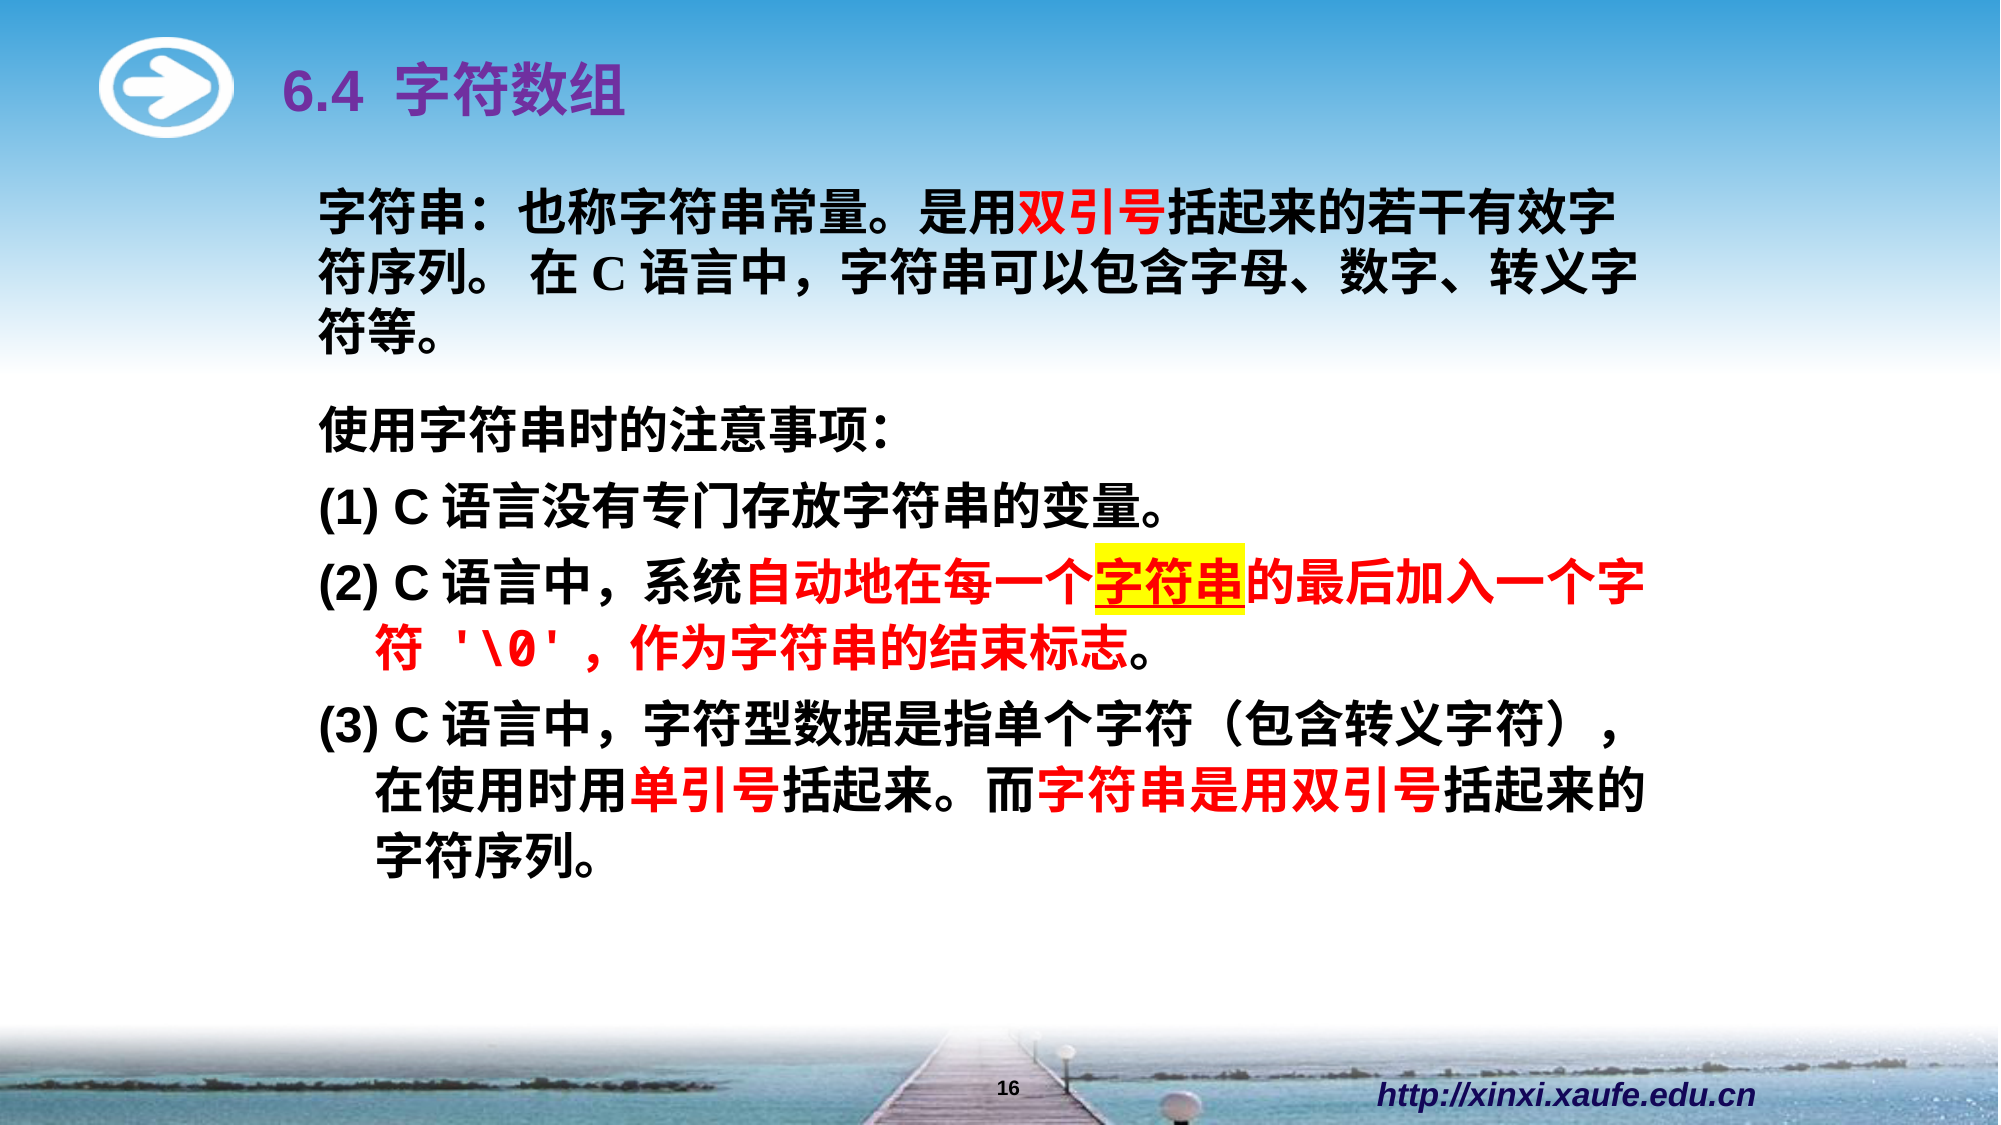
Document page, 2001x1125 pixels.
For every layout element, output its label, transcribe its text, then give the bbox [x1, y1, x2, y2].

text_box 字符串：也称字符串常量。是用双引号括起来的若干有效字符序列。 在C语言中，字符串可以包含字母、数字、转义字符等。 [303, 172, 1662, 368]
picture [99, 37, 234, 138]
picture [0, 953, 1998, 1125]
text_box 6.4 字符数组 [267, 35, 1142, 142]
slide_number 16 [916, 1067, 1100, 1111]
footer http://xinxi.xaufe.edu.cn [1173, 1065, 1772, 1125]
text_box 使用字符串时的注意事项： (1) C语言没有专门存放字符串的变量。 (2) C语言中，系统自动地在每一个字符串的最后加入一个字符 '\0'，作为字符串的结束标志。 (3) C语言中，字符型数据是指单个字符（包含转义字符），在使用时用单引号括起来。而字符串是用双引号括起来的字符序列。 [303, 385, 1662, 917]
